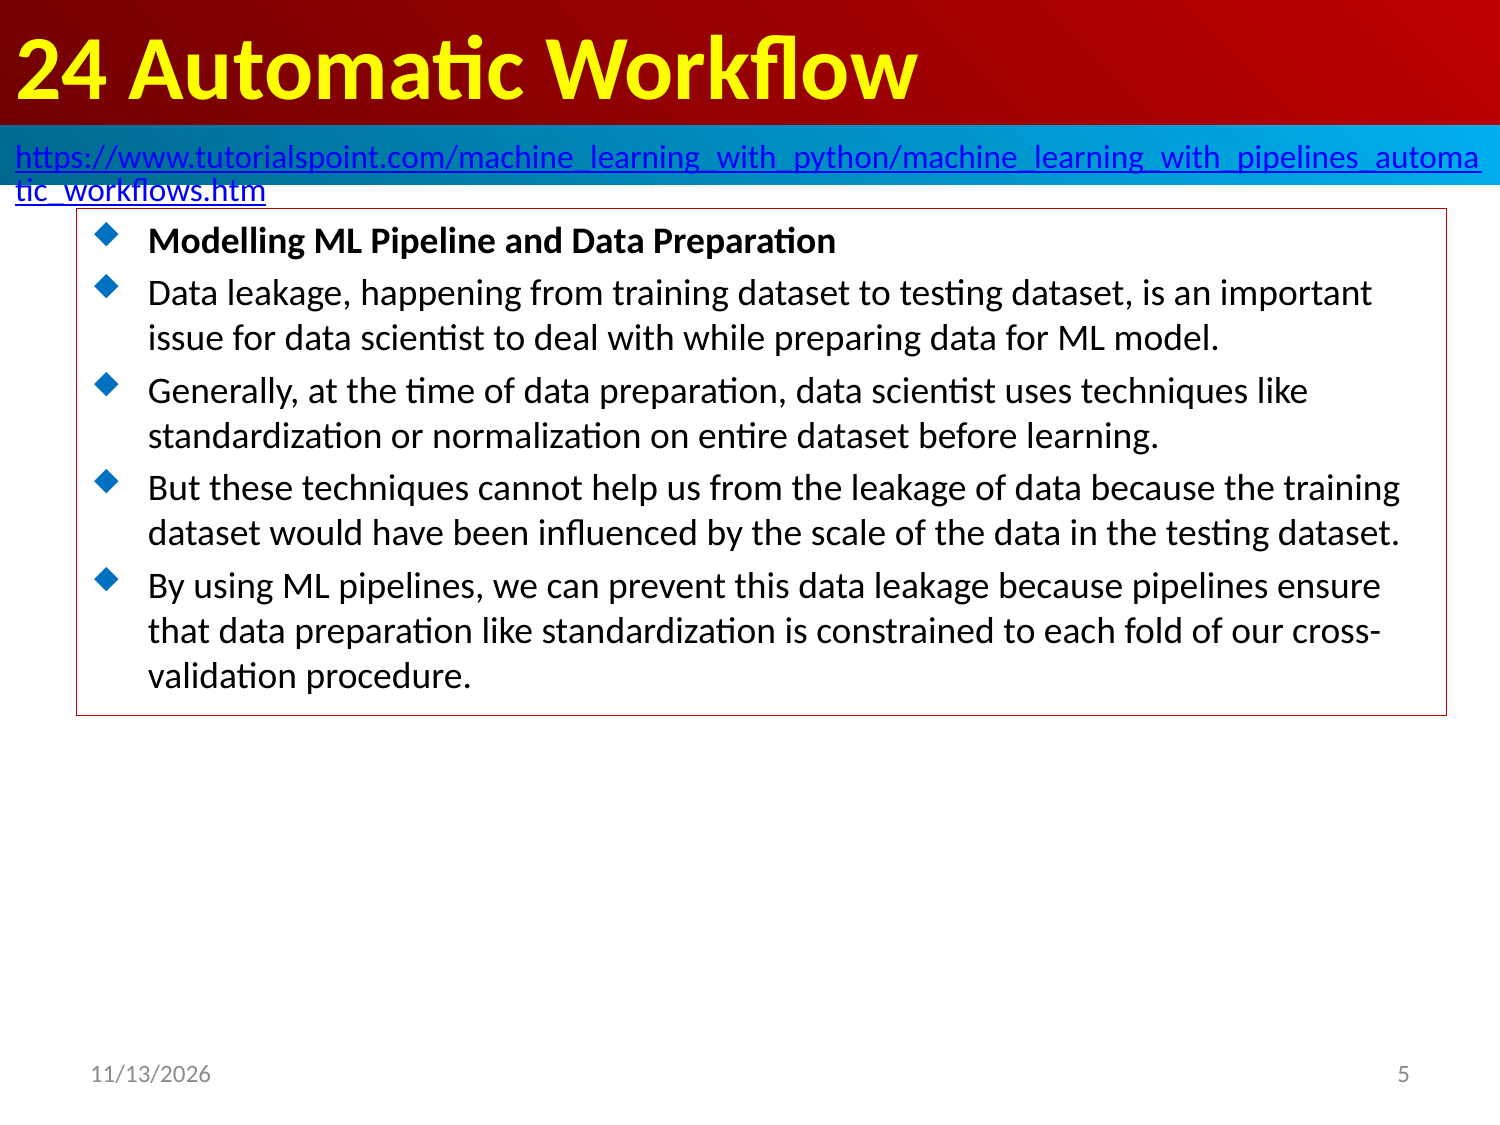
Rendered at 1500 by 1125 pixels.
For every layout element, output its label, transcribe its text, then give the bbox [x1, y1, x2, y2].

slide_number 5 [1074, 1042, 1425, 1103]
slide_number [75, 1042, 425, 1103]
title 24 Automatic Workflow [0, 0, 1500, 125]
subtitle Modelling ML Pipeline and Data Preparation Data leakage, happening from training dataset to testing dataset, is an important issue for data scientist to deal with while preparing data for ML model. Generally, at the time of data preparation, data scientist uses techniques like standardization or normalization on entire dataset before learning. But these techniques cannot help us from the leakage of data because the training dataset would have been influenced by the scale of the data in the testing dataset. By using ML pipelines, we can prevent this data leakage because pipelines ensure that data preparation like standardization is constrained to each fold of our cross-validation procedure. [76, 208, 1447, 716]
text_box https://www.tutorialspoint.com/machine_learning_with_python/machine_learning_with_pipelines_automatic_workflows.htm [0, 125, 1500, 185]
